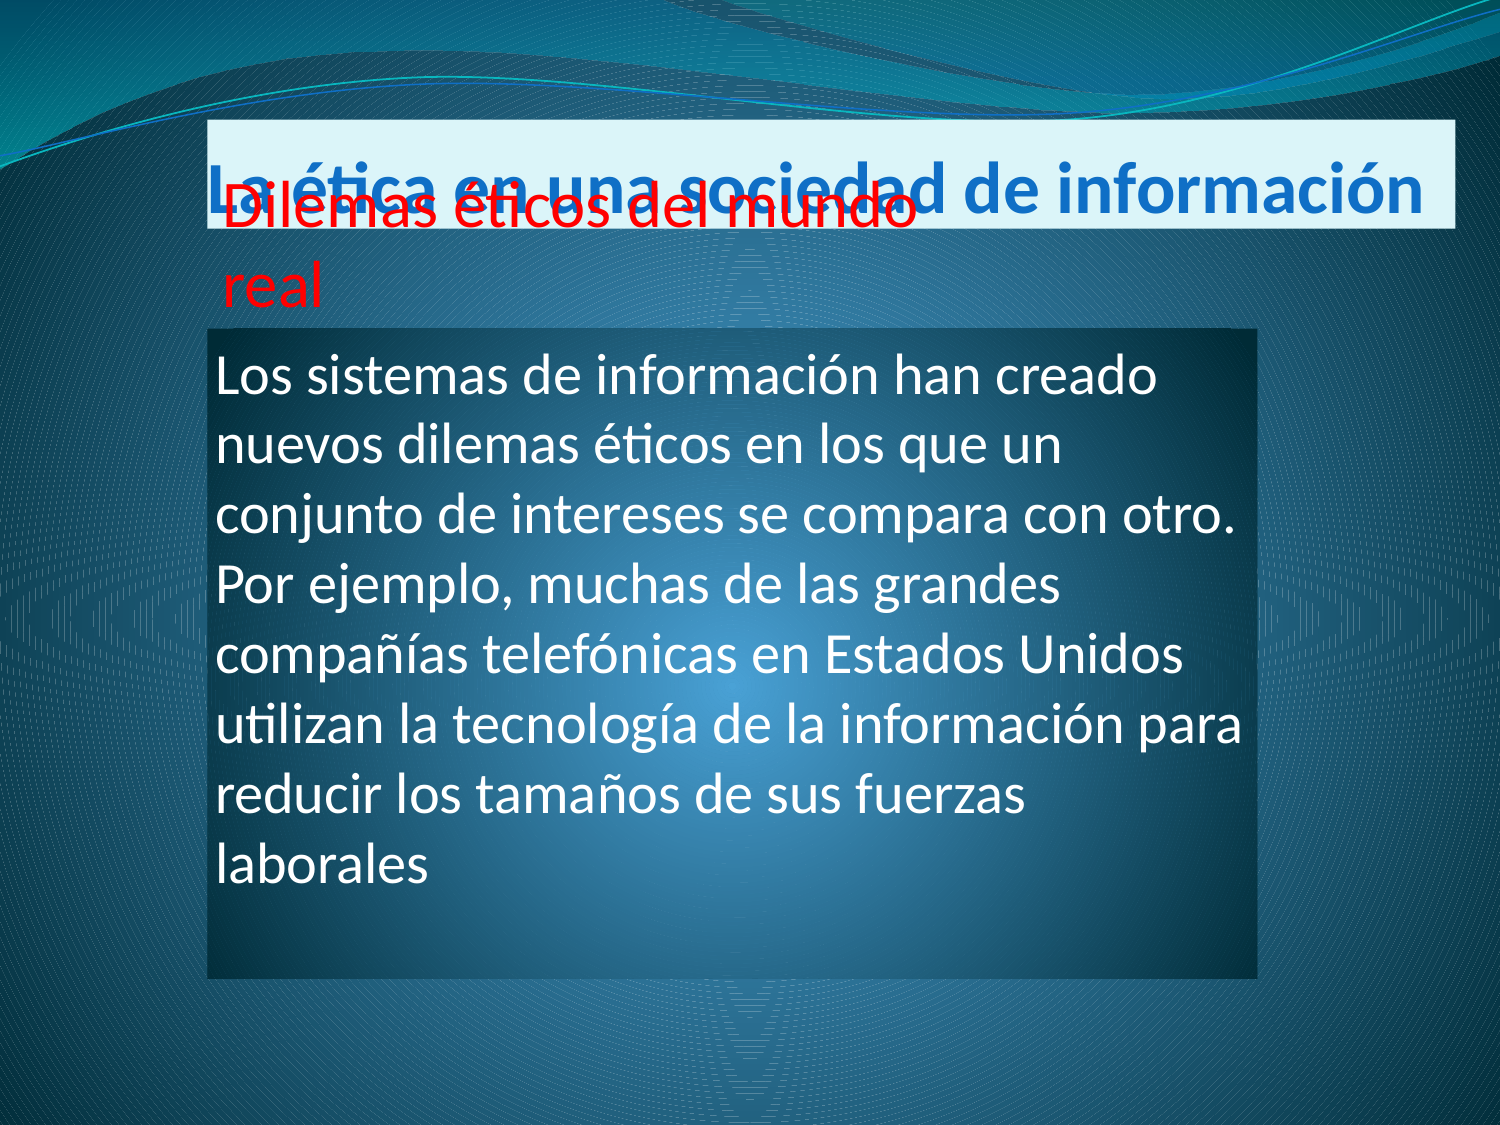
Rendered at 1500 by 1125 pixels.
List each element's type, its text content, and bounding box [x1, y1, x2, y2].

list Los sistemas de información han creado nuevos dilemas éticos en los que un conjunto de intereses se compara con otro. Por ejemplo, muchas de las grandes compañías telefónicas en Estados Unidos utilizan la tecnología de la información para reducir los tamaños de sus fuerzas laborales [207, 328, 1258, 979]
title La ética en una sociedad de información [207, 119, 1456, 229]
text_box Dilemas éticos del mundo real [207, 219, 1004, 329]
